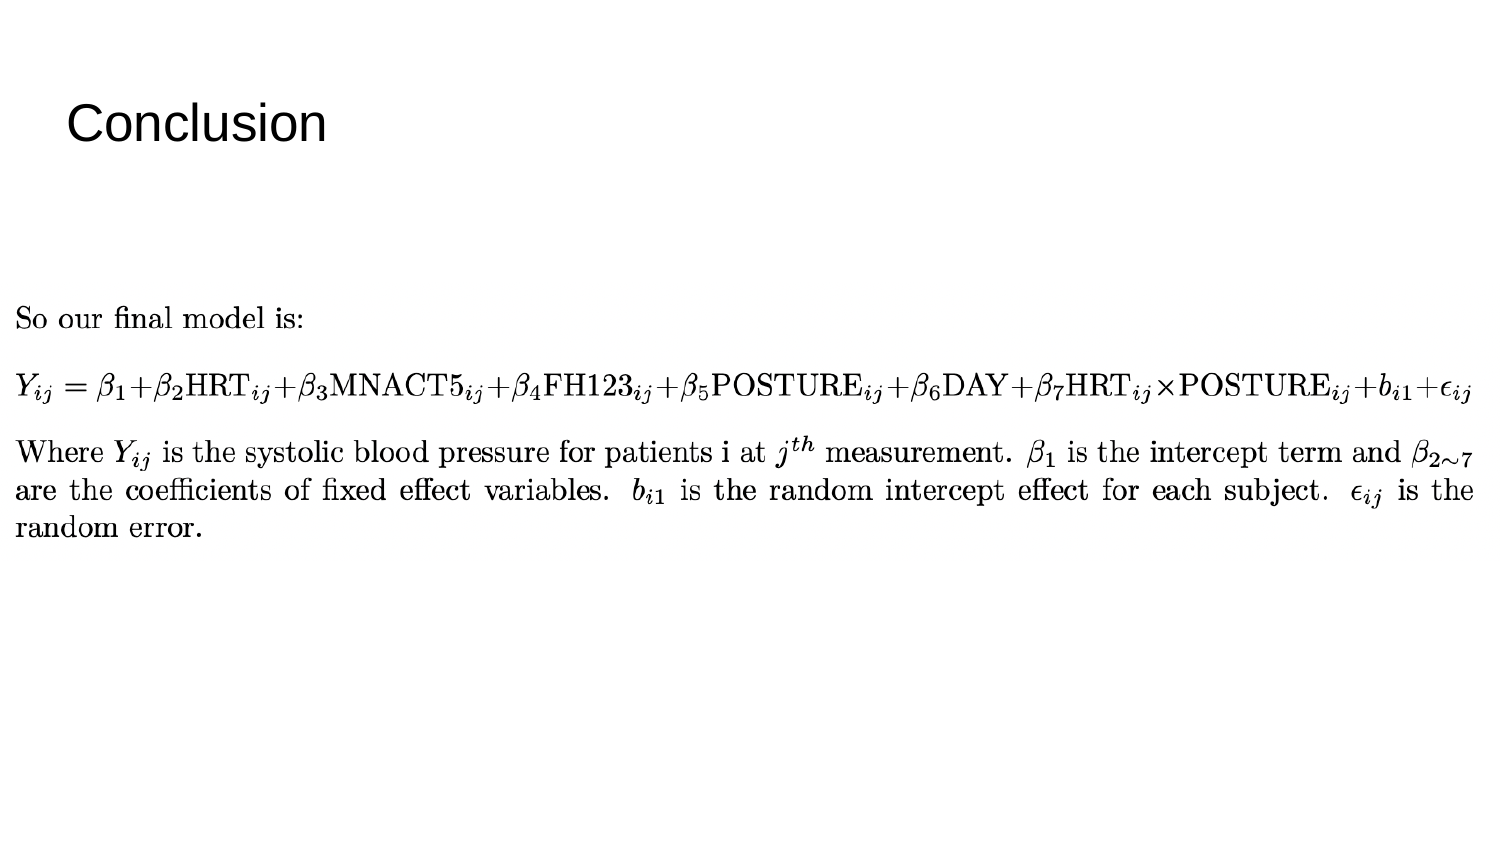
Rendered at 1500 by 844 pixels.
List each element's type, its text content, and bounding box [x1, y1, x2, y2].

picture [0, 282, 1500, 561]
title Conclusion [51, 72, 1449, 167]
